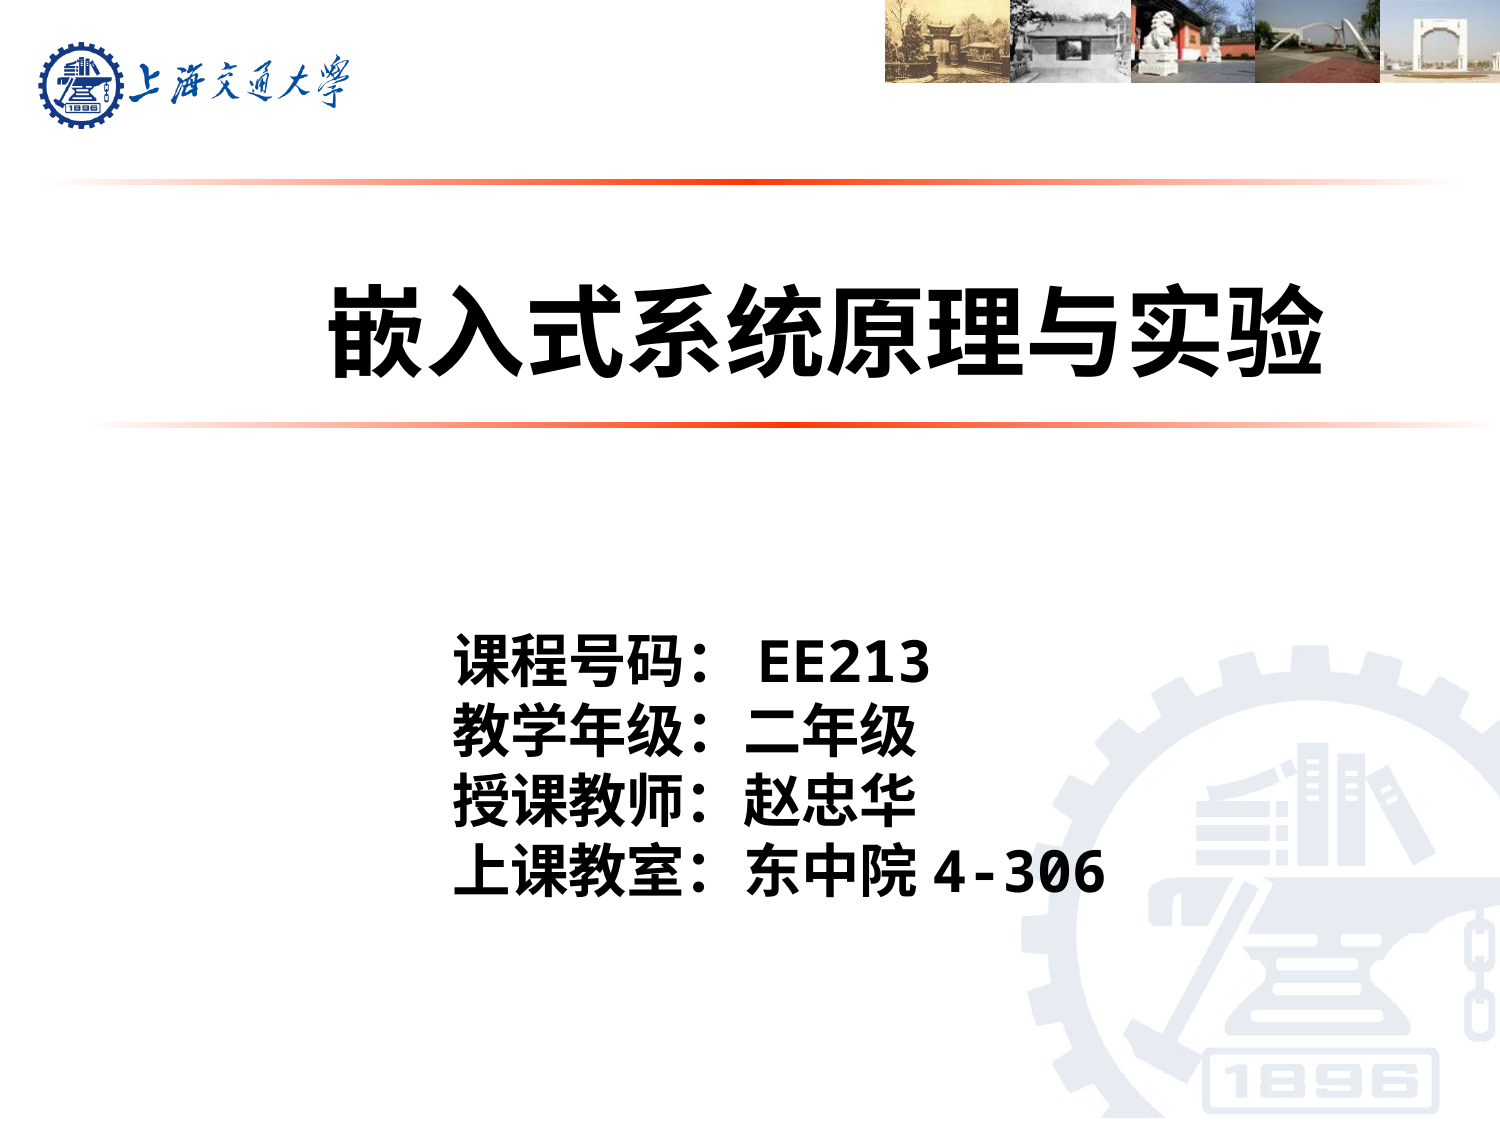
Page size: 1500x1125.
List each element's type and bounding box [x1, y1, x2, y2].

picture [1021, 875, 1025, 885]
picture [885, 0, 1500, 83]
picture [1021, 645, 1500, 1118]
picture [129, 54, 349, 108]
picture [38, 42, 124, 129]
